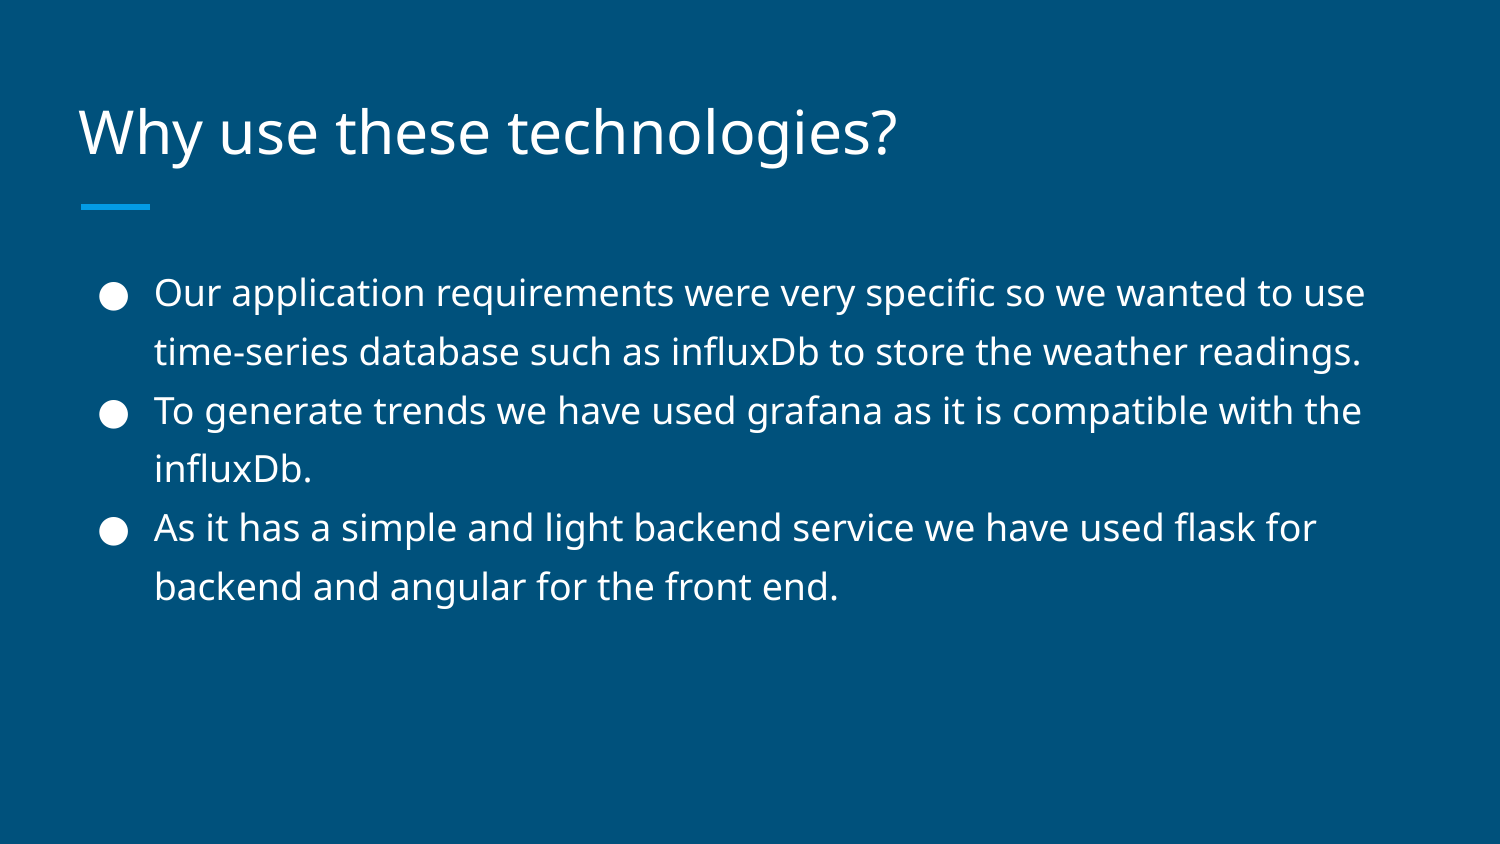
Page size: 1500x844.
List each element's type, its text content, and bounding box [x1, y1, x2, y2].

list Our application requirements were very specific so we wanted to use time-series database such as influxDb to store the weather readings. To generate trends we have used grafana as it is compatible with the influxDb. As it has a simple and light backend service we have used flask for backend and angular for the front end. [63, 244, 1437, 750]
title Why use these technologies? [63, 75, 1437, 188]
